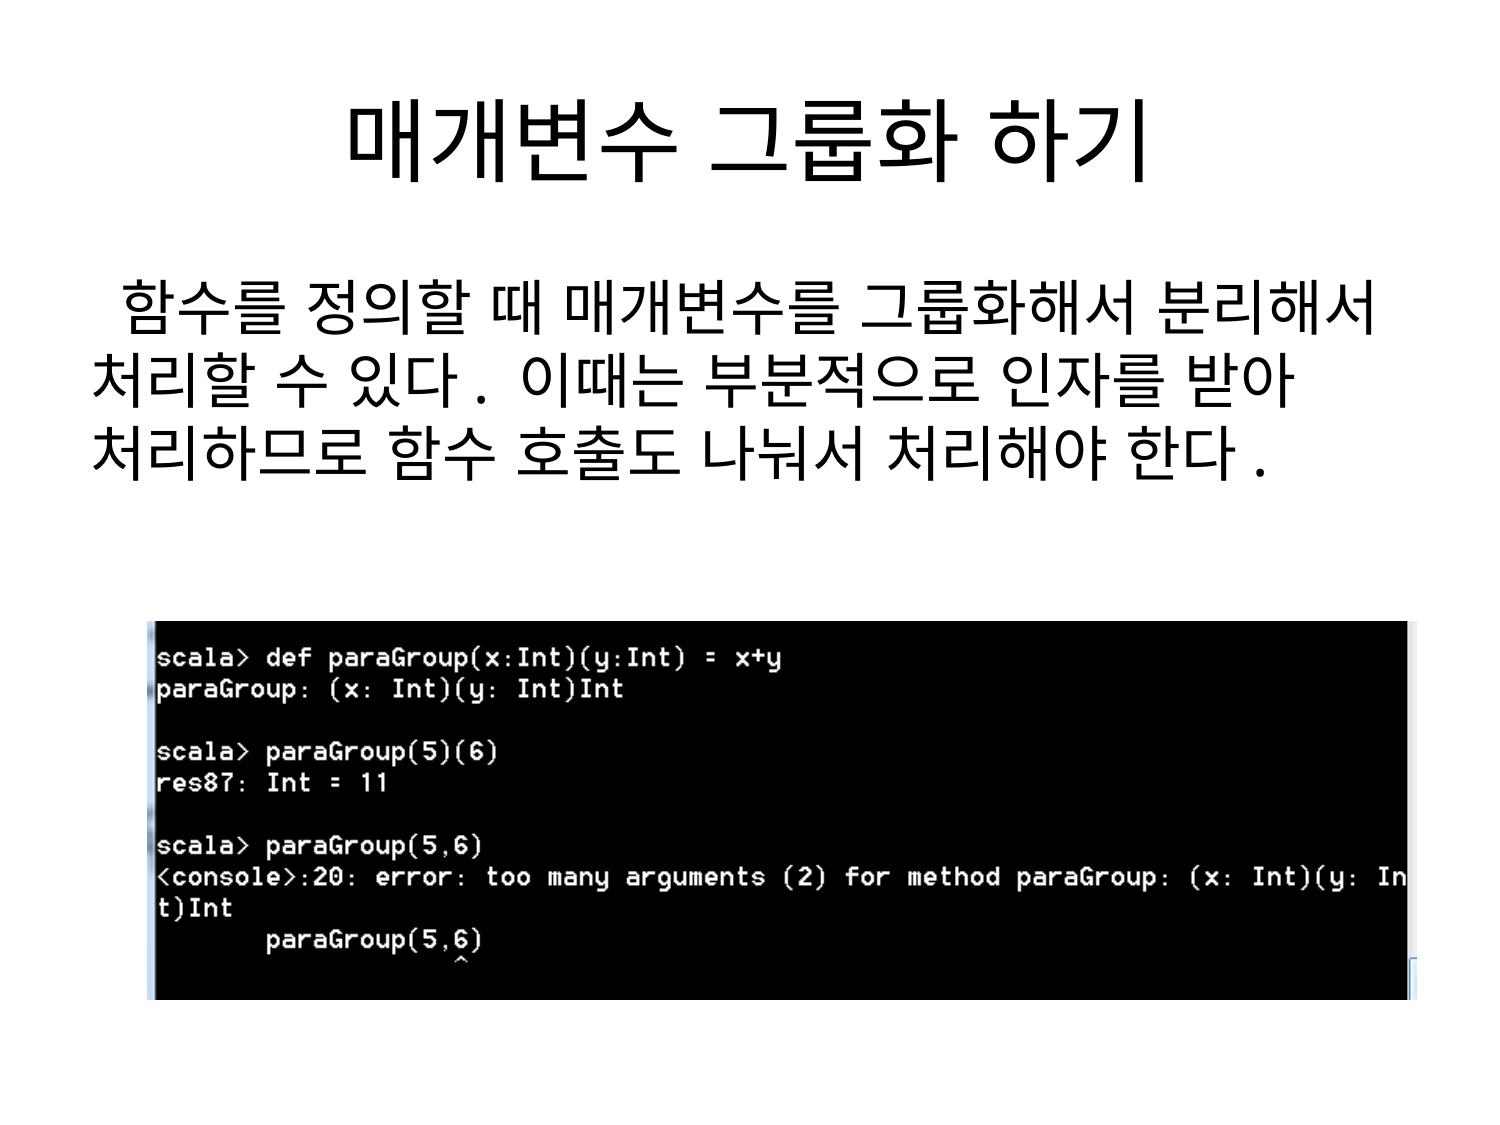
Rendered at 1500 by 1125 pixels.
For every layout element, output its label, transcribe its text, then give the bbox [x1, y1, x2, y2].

list 함수를 정의할 때 매개변수를 그룹화해서 분리해서 처리할 수 있다. 이때는 부분적으로 인자를 받아 처리하므로 함수 호출도 나눠서 처리해야 한다. [75, 262, 1400, 563]
picture [147, 621, 1417, 1000]
title 매개변수 그룹화 하기 [75, 45, 1425, 233]
